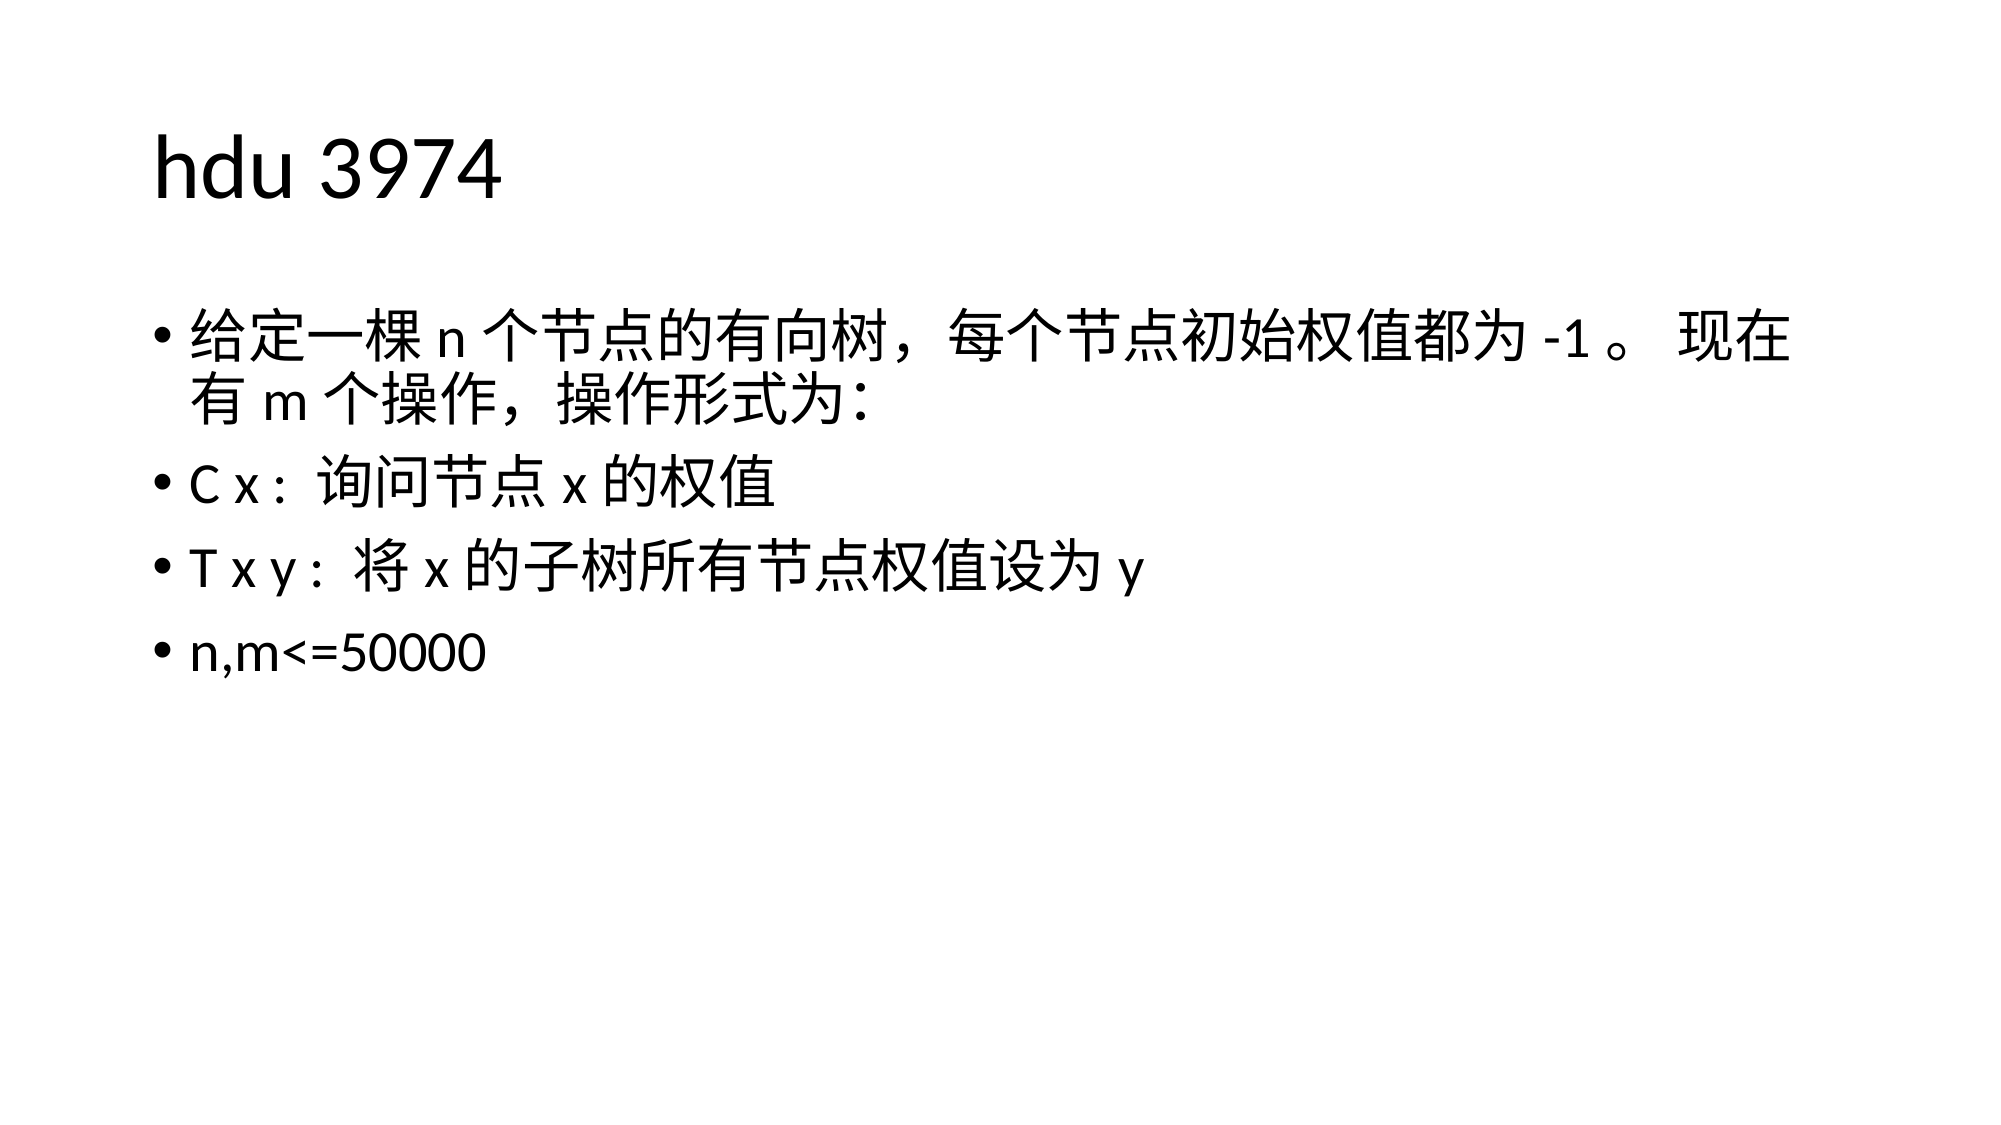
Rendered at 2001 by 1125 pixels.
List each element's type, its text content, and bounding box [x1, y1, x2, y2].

list 给定一棵n个节点的有向树，每个节点初始权值都为-1。 现在有m个操作，操作形式为： C x : 询问节点x的权值 T x y : 将x的子树所有节点权值设为y n,m<=50000 [137, 299, 1863, 1014]
title hdu 3974 [137, 59, 1863, 278]
